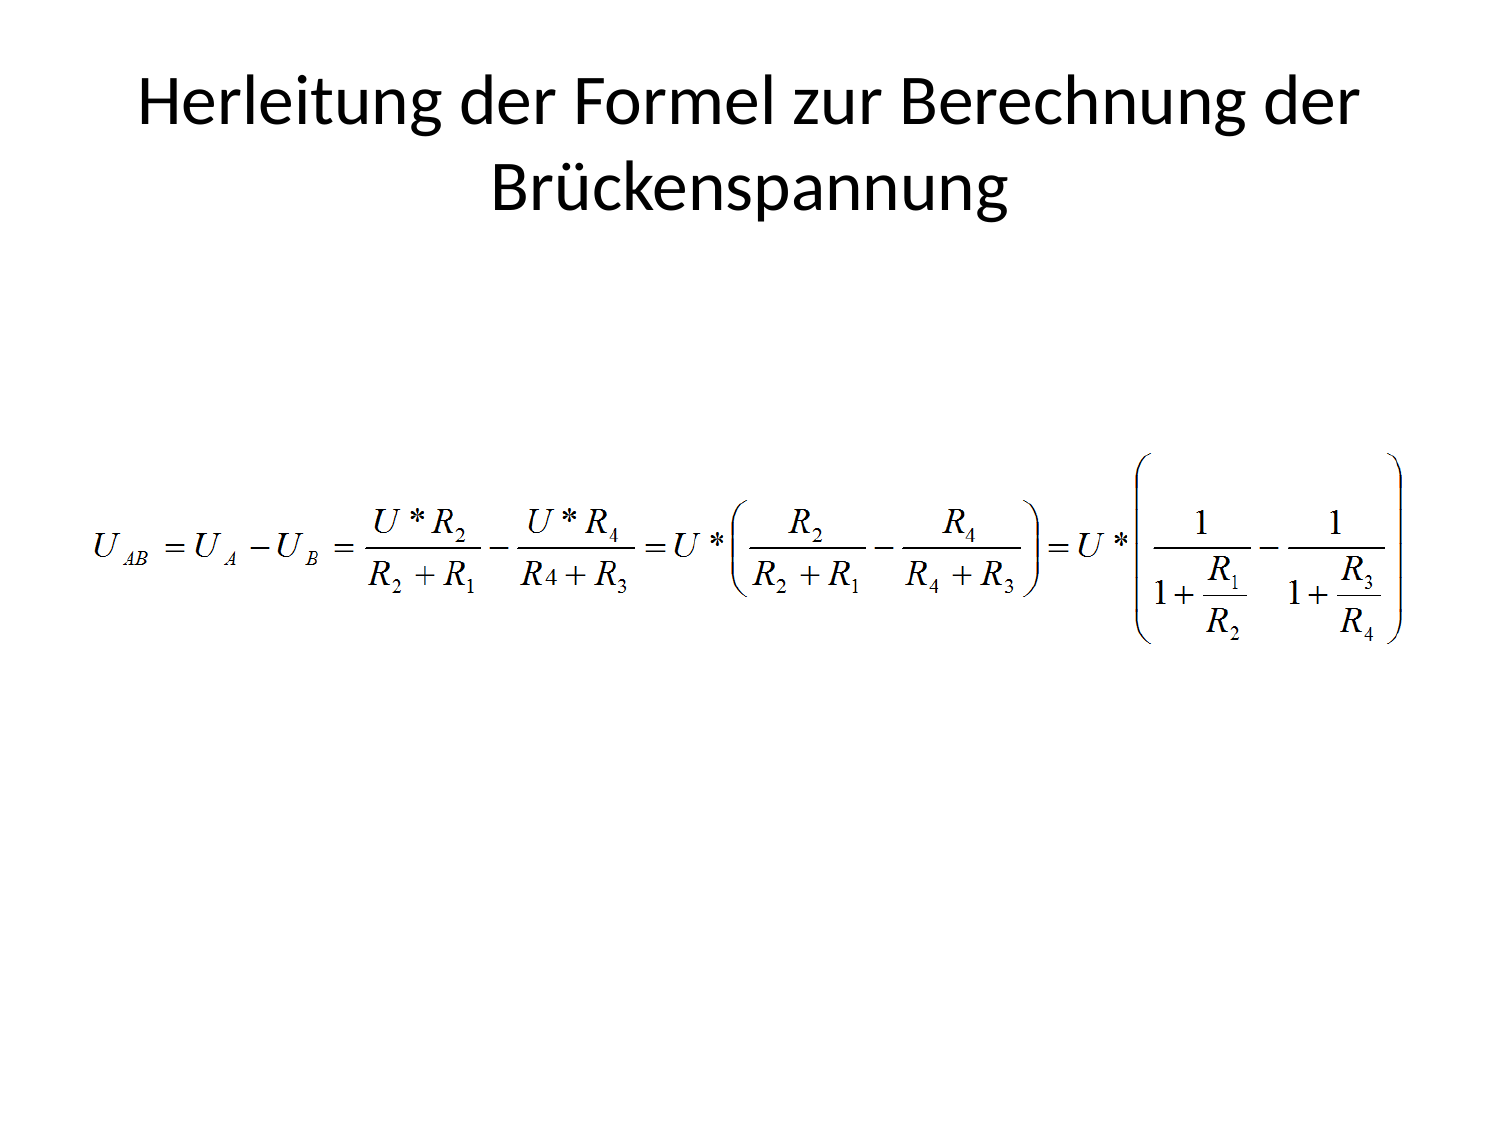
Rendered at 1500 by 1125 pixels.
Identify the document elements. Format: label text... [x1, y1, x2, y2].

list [73, 444, 1424, 669]
title Herleitung der Formel zur Berechnung der Brückenspannung [75, 45, 1425, 233]
